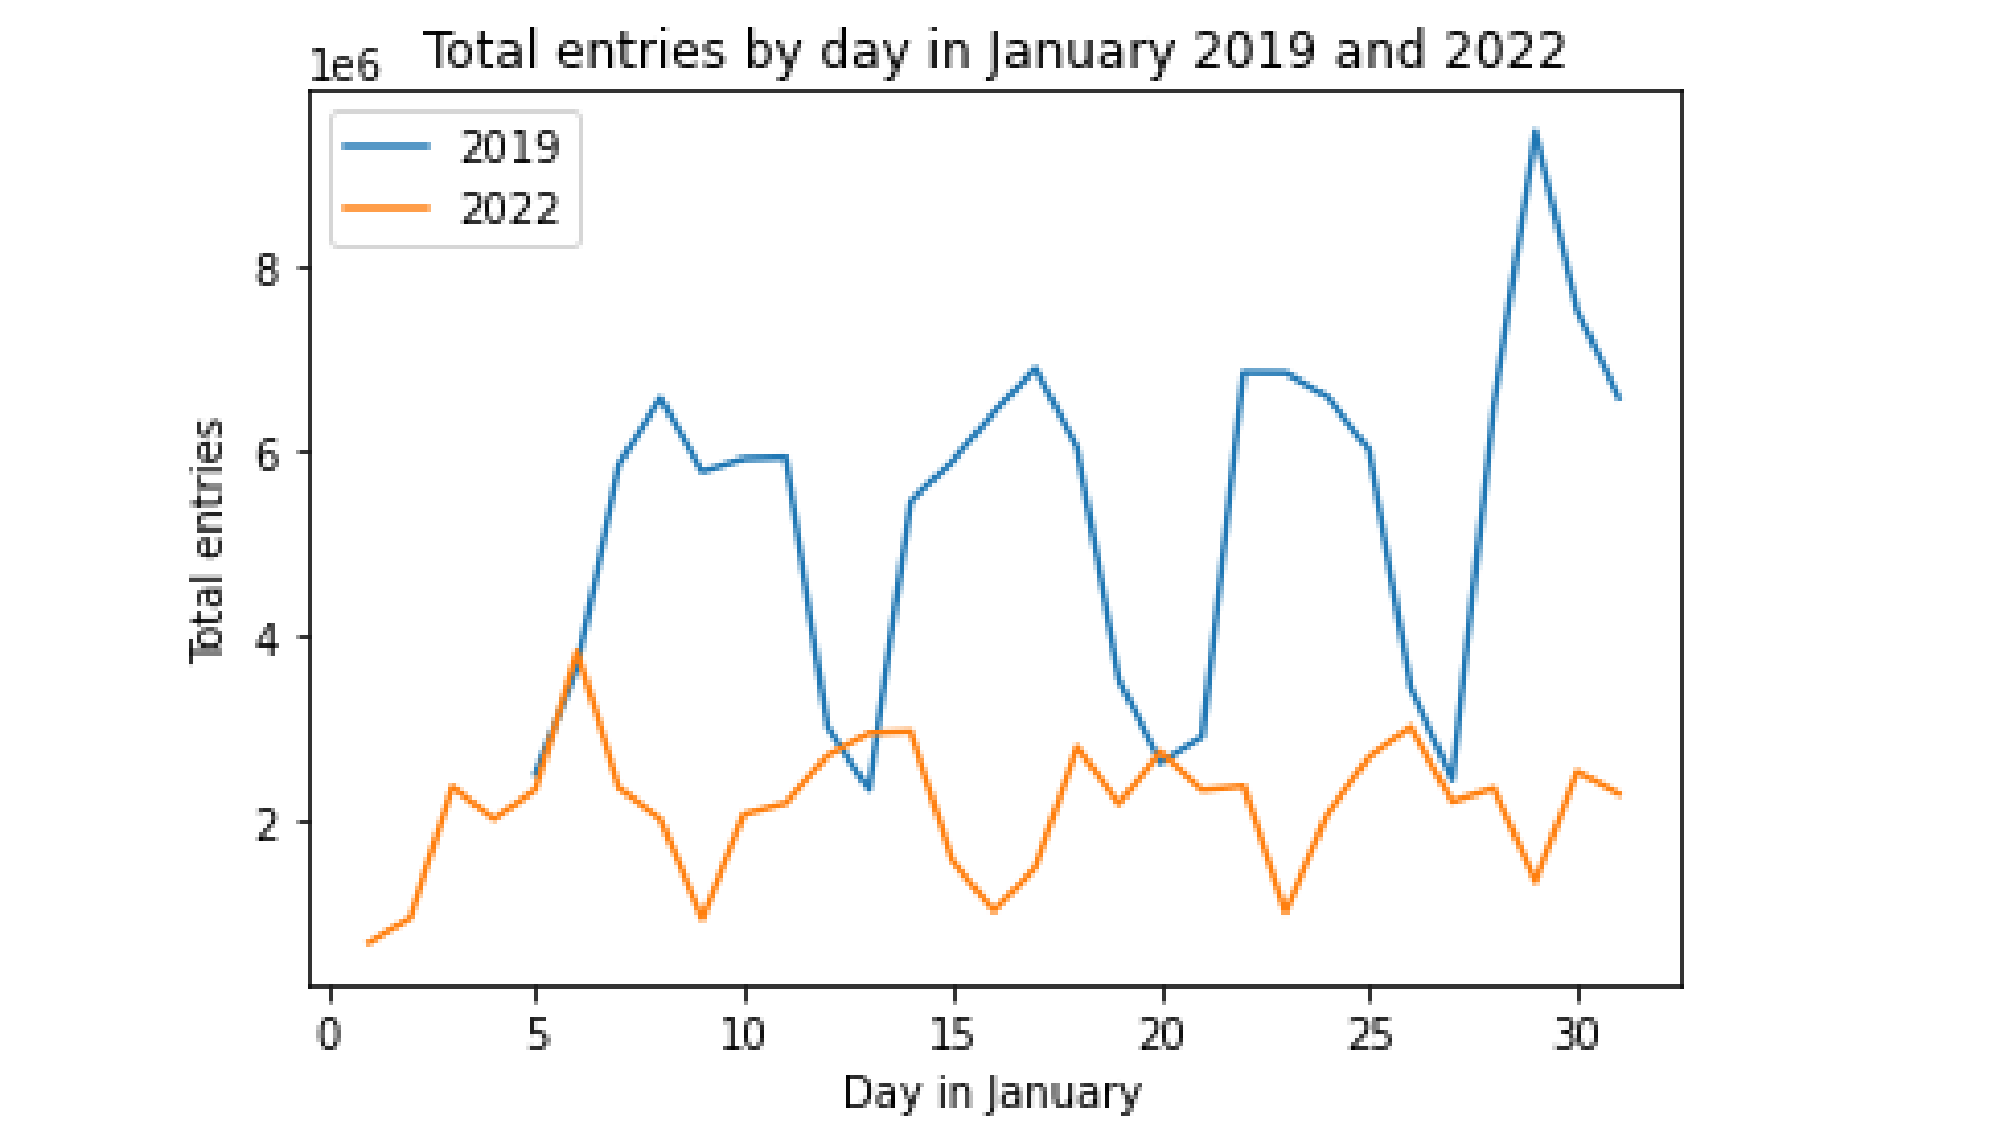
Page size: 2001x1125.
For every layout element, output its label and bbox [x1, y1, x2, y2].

picture [164, 0, 1709, 1125]
